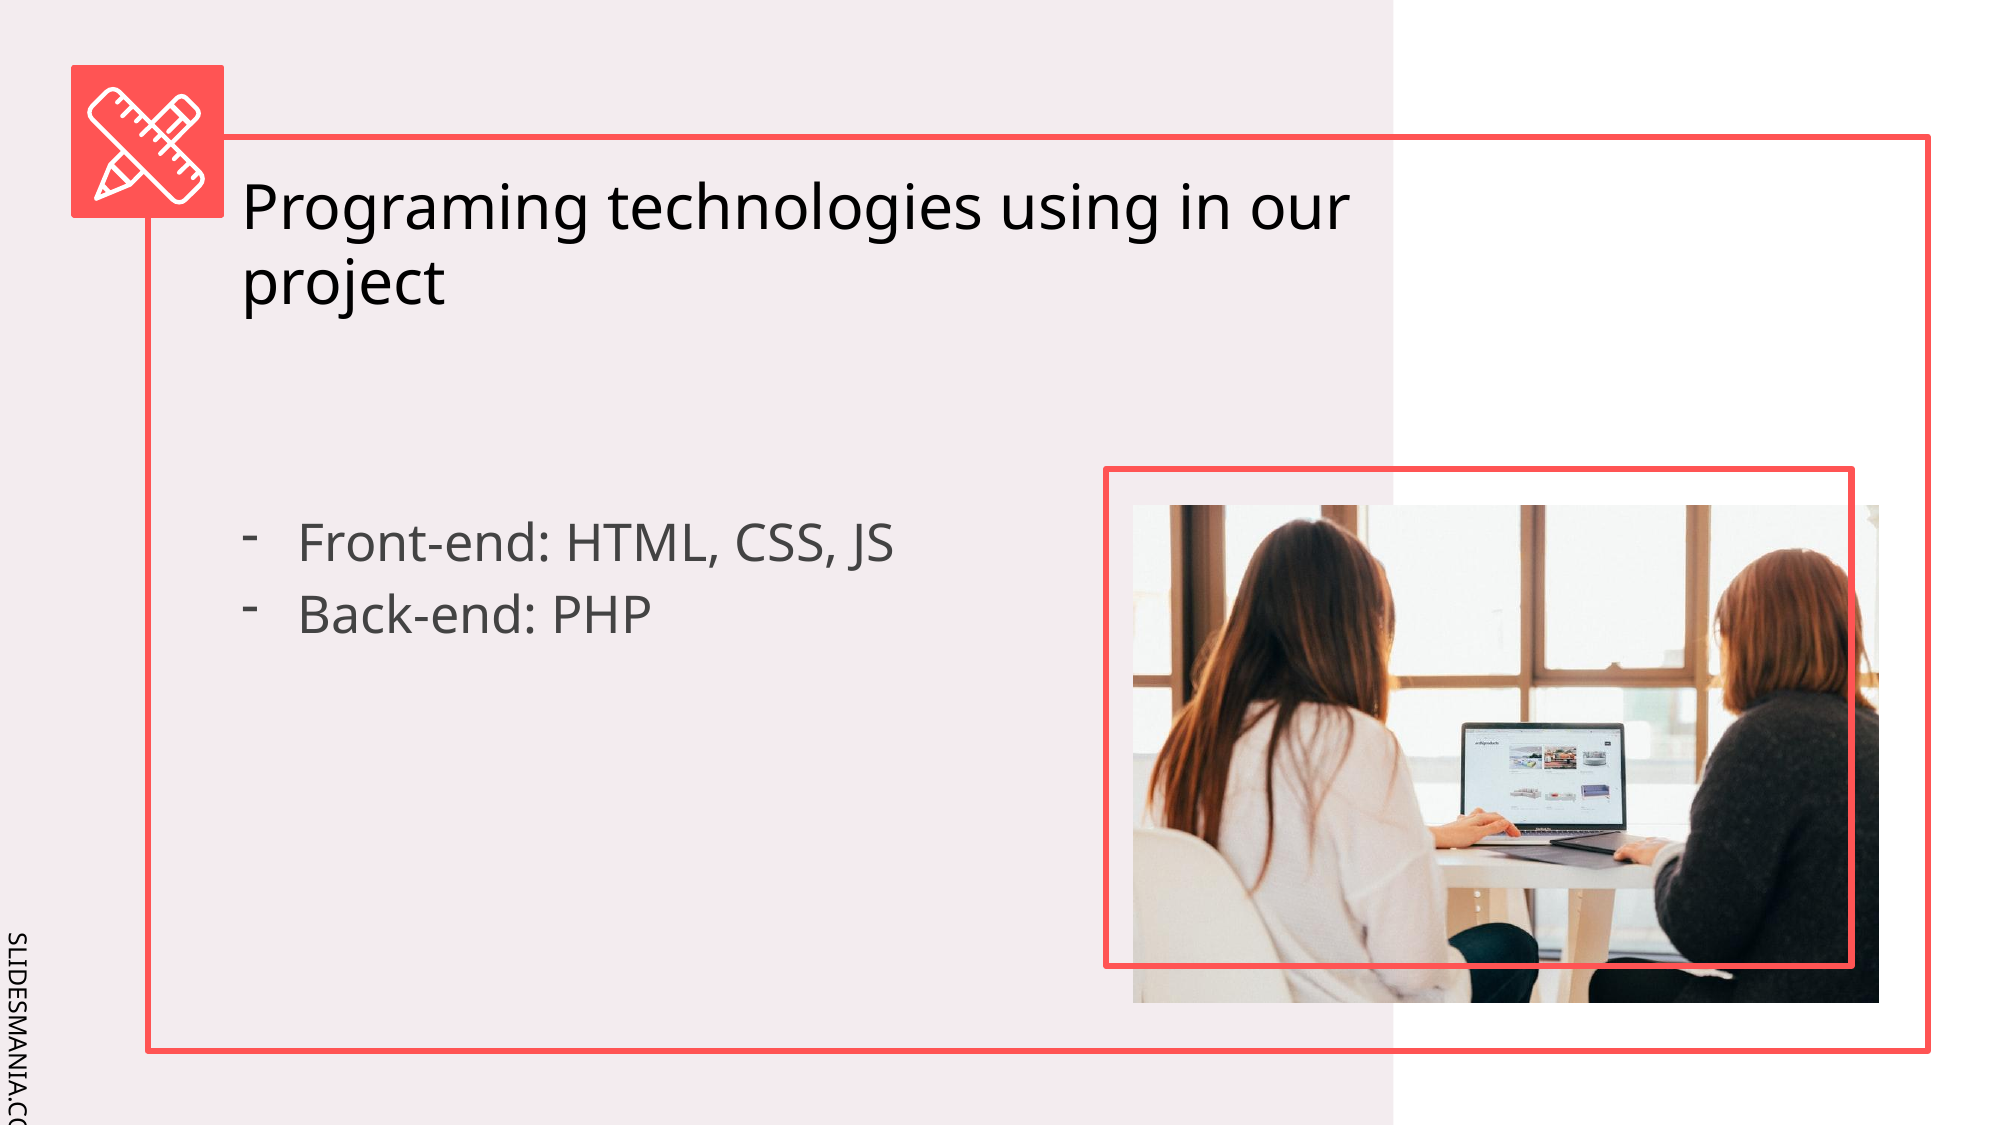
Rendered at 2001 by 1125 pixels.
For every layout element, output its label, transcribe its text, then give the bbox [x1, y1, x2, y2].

text_box [87, 86, 205, 205]
title Programing technologies using in our project [221, 168, 1522, 316]
list Front-end: HTML, CSS, JS Back-end: PHP [221, 480, 1027, 995]
text_box [1106, 468, 1852, 966]
picture [1132, 505, 1879, 1003]
